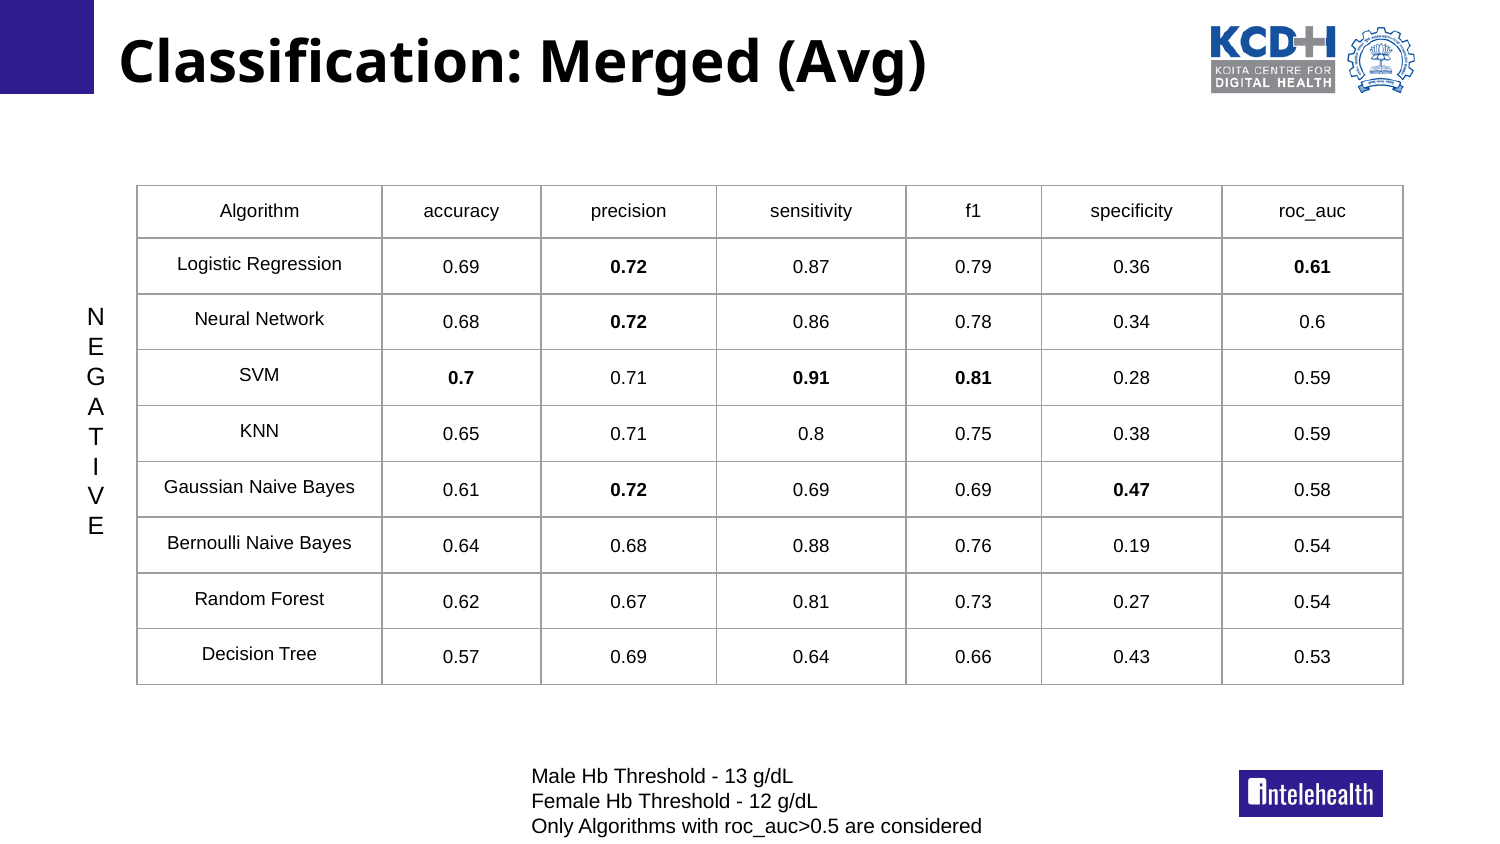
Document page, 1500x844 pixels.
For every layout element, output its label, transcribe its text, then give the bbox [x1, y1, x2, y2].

table_cell SVM [138, 350, 381, 405]
table_header specificity [1042, 186, 1221, 237]
table_cell Logistic Regression [138, 239, 381, 293]
table_cell 0.38 [1042, 406, 1221, 461]
table_cell 0.91 [717, 350, 905, 405]
table_cell 0.54 [1223, 518, 1402, 572]
table_cell 0.6 [1223, 295, 1402, 349]
table_cell 0.66 [907, 629, 1041, 684]
table_cell 0.28 [1042, 350, 1221, 405]
text_box N E G A T I V E [66, 285, 126, 555]
table_cell 0.68 [383, 295, 540, 349]
table_cell 0.7 [383, 350, 540, 405]
table_cell 0.81 [717, 574, 905, 628]
table_header precision [542, 186, 716, 237]
table_cell 0.61 [383, 462, 540, 516]
table_cell 0.62 [383, 574, 540, 628]
table_cell 0.72 [542, 462, 716, 516]
table_cell 0.69 [907, 462, 1041, 516]
table_header f1 [907, 186, 1041, 237]
table_cell 0.67 [542, 574, 716, 628]
table_cell 0.53 [1223, 629, 1402, 684]
table_cell 0.81 [907, 350, 1041, 405]
table_cell 0.88 [717, 518, 905, 572]
table_cell 0.61 [1223, 239, 1402, 293]
table_header roc_auc [1223, 186, 1402, 237]
table_cell 0.75 [907, 406, 1041, 461]
text_box Male Hb Threshold - 13 g/dL Female Hb Threshold - 12 g/dL Only Algorithms with roc_auc>0.5 are considered [516, 747, 1024, 844]
title Classification: Merged (Avg) [103, 9, 1370, 181]
table_cell 0.78 [907, 295, 1041, 349]
table_cell 0.64 [383, 518, 540, 572]
table_cell Neural Network [138, 295, 381, 349]
table_cell 0.59 [1223, 406, 1402, 461]
table_header accuracy [383, 186, 540, 237]
table_cell 0.68 [542, 518, 716, 572]
table_cell 0.71 [542, 350, 716, 405]
table_cell 0.69 [717, 462, 905, 516]
table_cell 0.71 [542, 406, 716, 461]
table_cell KNN [138, 406, 381, 461]
table_cell 0.79 [907, 239, 1041, 293]
table_cell 0.36 [1042, 239, 1221, 293]
table_cell 0.54 [1223, 574, 1402, 628]
table_cell 0.72 [542, 239, 716, 293]
table_cell 0.34 [1042, 295, 1221, 349]
table_cell Bernoulli Naive Bayes [138, 518, 381, 572]
picture [1239, 770, 1383, 817]
table_cell Gaussian Naive Bayes [138, 462, 381, 516]
table_cell Decision Tree [138, 629, 381, 684]
table_cell 0.27 [1042, 574, 1221, 628]
picture [1211, 25, 1422, 94]
table_cell 0.69 [542, 629, 716, 684]
table_cell Random Forest [138, 574, 381, 628]
table_header sensitivity [717, 186, 905, 237]
table_cell 0.76 [907, 518, 1041, 572]
table_header Algorithm [138, 186, 381, 237]
table_cell 0.57 [383, 629, 540, 684]
table_cell 0.73 [907, 574, 1041, 628]
table_cell 0.87 [717, 239, 905, 293]
table_cell 0.58 [1223, 462, 1402, 516]
table_cell 0.65 [383, 406, 540, 461]
table_cell 0.69 [383, 239, 540, 293]
table_cell 0.8 [717, 406, 905, 461]
table_cell 0.72 [542, 295, 716, 349]
table_cell 0.19 [1042, 518, 1221, 572]
table_cell 0.43 [1042, 629, 1221, 684]
table_cell 0.64 [717, 629, 905, 684]
table_cell 0.47 [1042, 462, 1221, 516]
table_cell 0.59 [1223, 350, 1402, 405]
table_cell 0.86 [717, 295, 905, 349]
